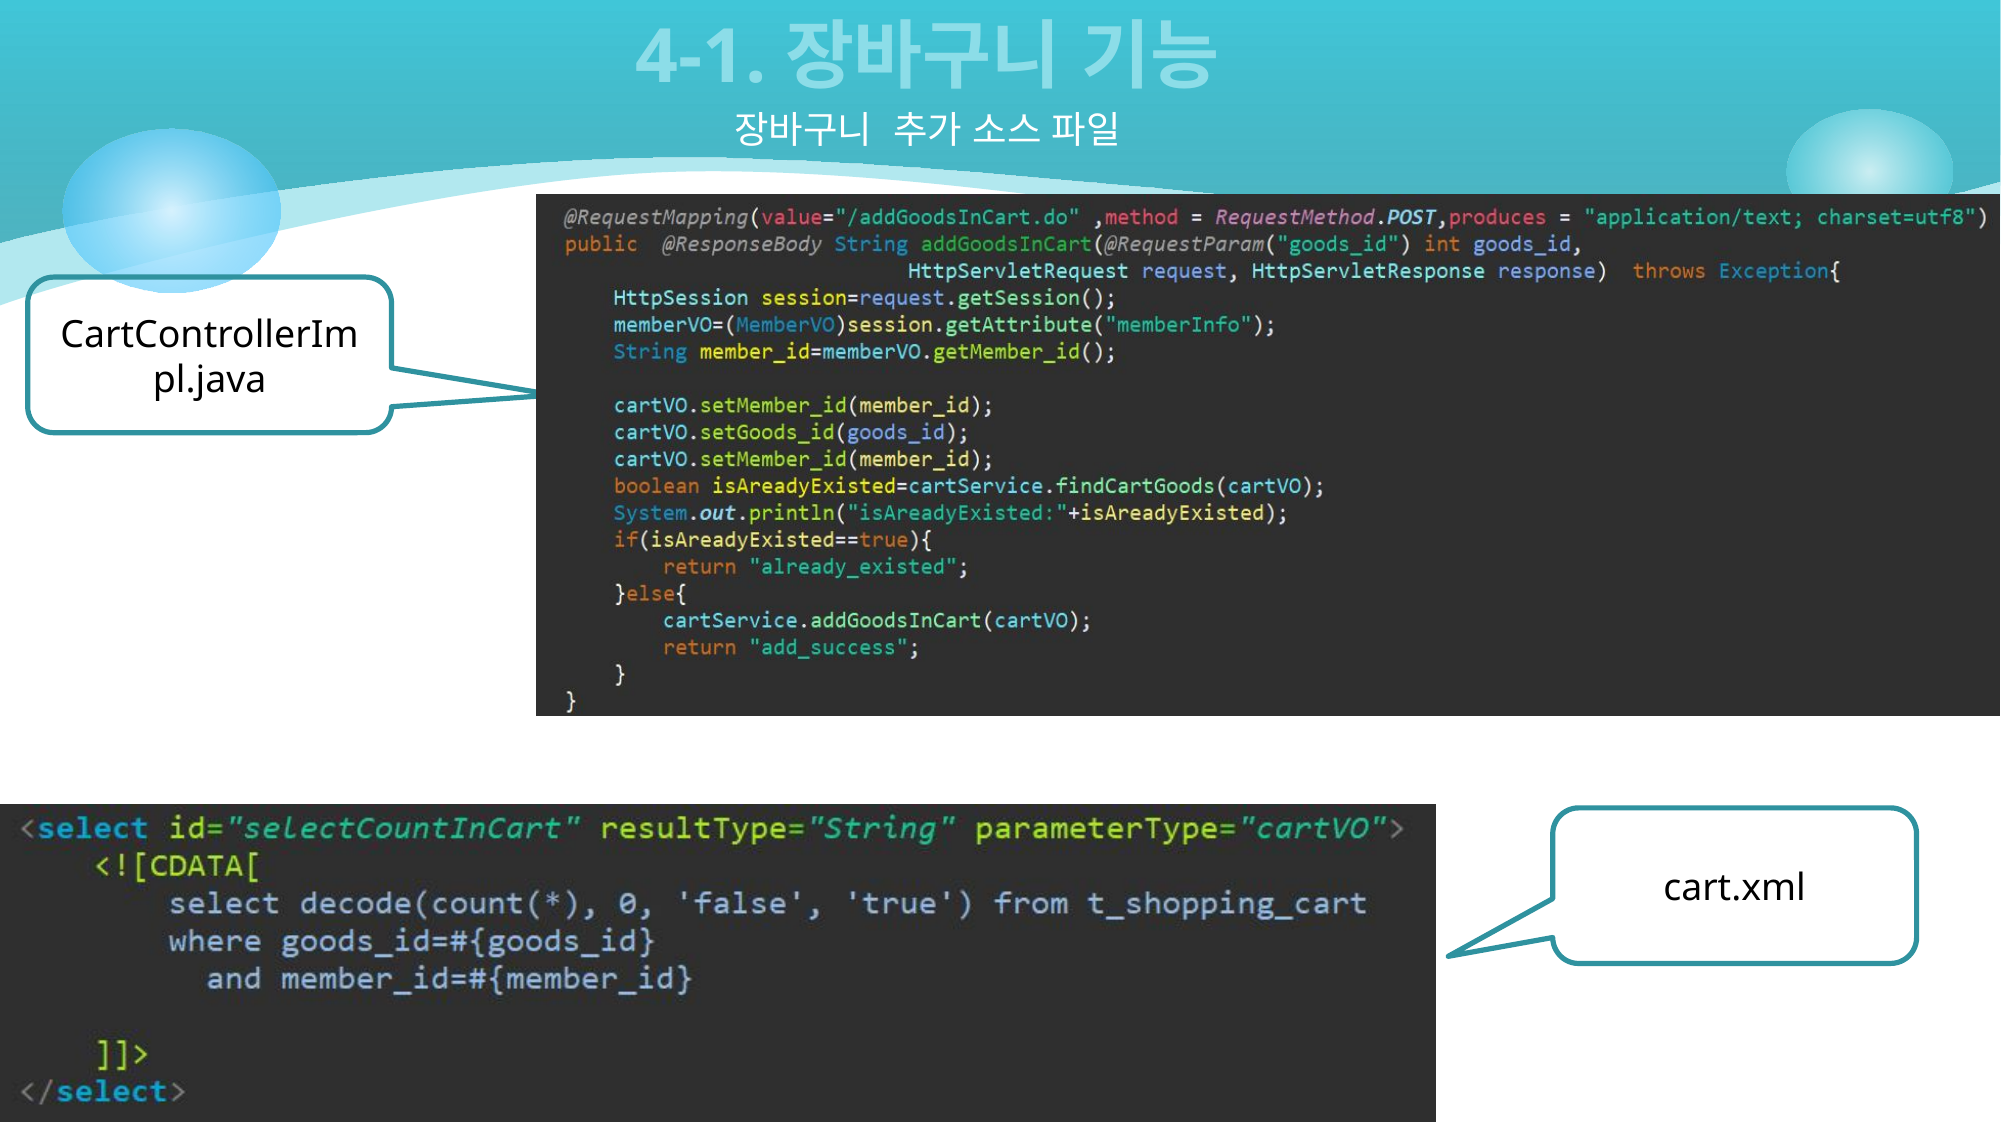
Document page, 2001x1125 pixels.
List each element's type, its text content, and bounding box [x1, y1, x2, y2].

title 4-1.장바구니 기능 [27, 0, 1828, 106]
text_box cart.xml [1445, 805, 1920, 967]
picture [0, 804, 1437, 1123]
text_box 장바구니 추가 소스 파일 [177, 89, 1678, 168]
picture [535, 193, 2000, 717]
text_box CartControllerImpl.java [25, 274, 529, 436]
